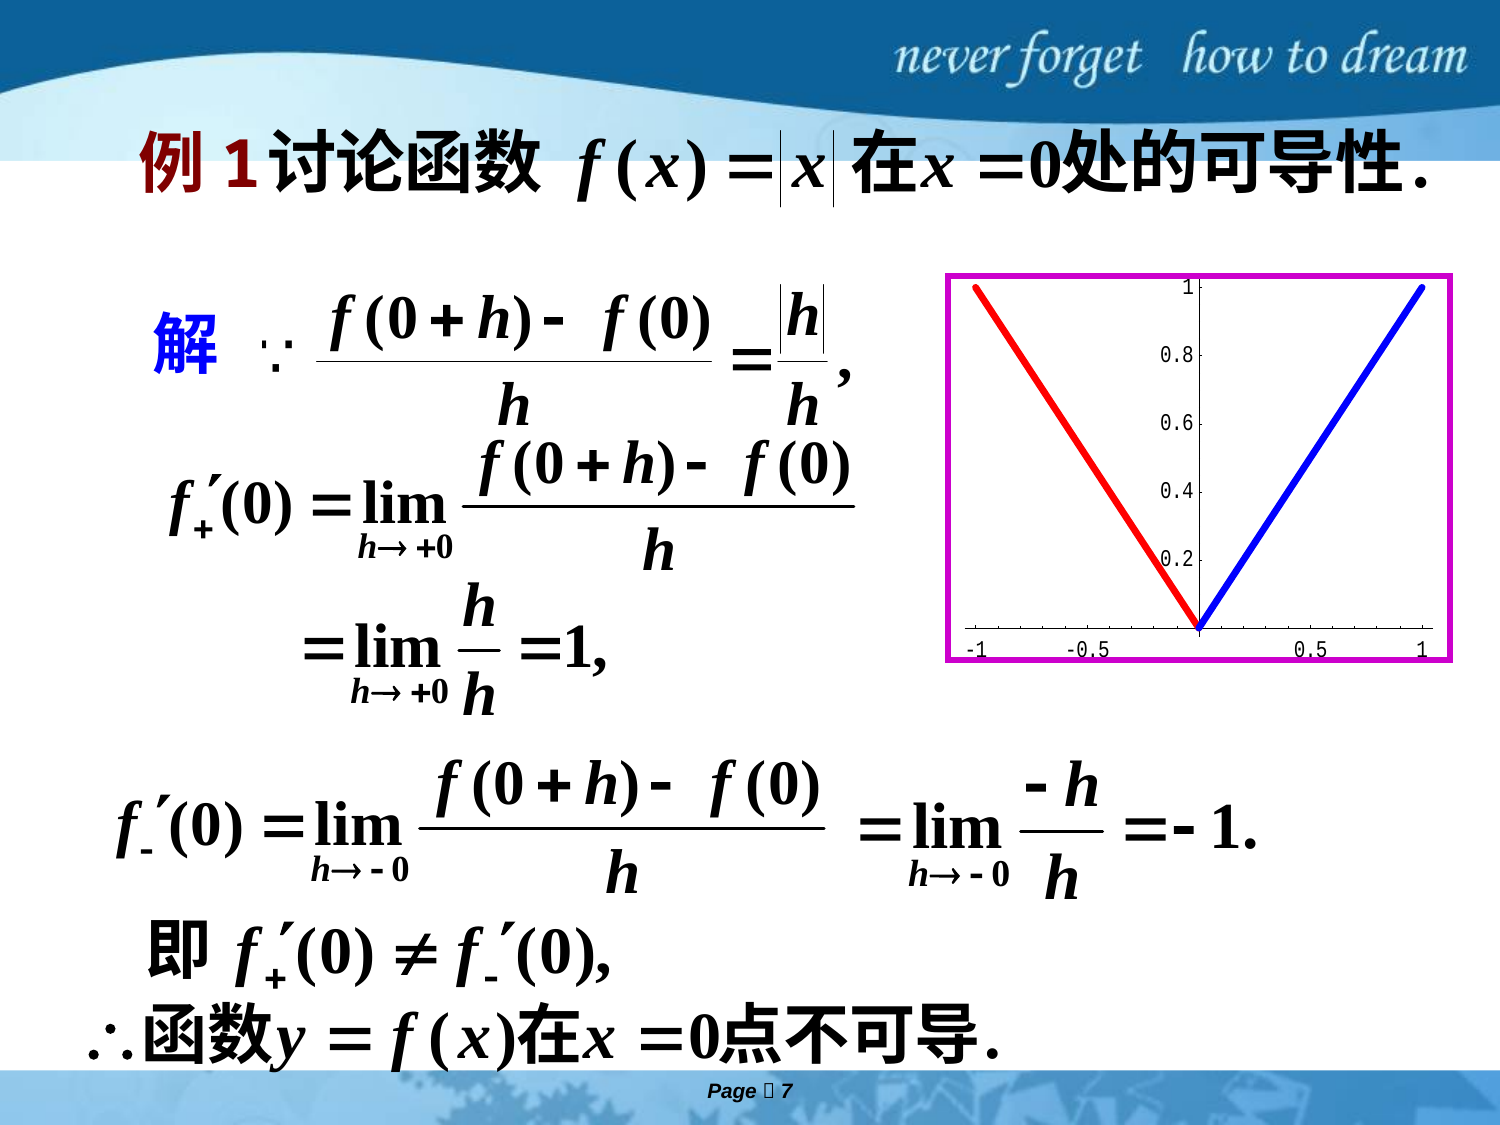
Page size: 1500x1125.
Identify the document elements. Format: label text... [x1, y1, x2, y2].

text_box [147, 420, 868, 585]
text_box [265, 125, 1432, 212]
text_box 例1 [123, 113, 300, 209]
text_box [288, 562, 621, 731]
picture [950, 278, 1448, 658]
picture [0, 1071, 1500, 1125]
text_box 解 [137, 293, 257, 389]
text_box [844, 739, 1271, 915]
picture [0, 0, 1500, 160]
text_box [147, 916, 616, 996]
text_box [93, 739, 839, 909]
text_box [262, 278, 857, 419]
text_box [88, 999, 1005, 1080]
